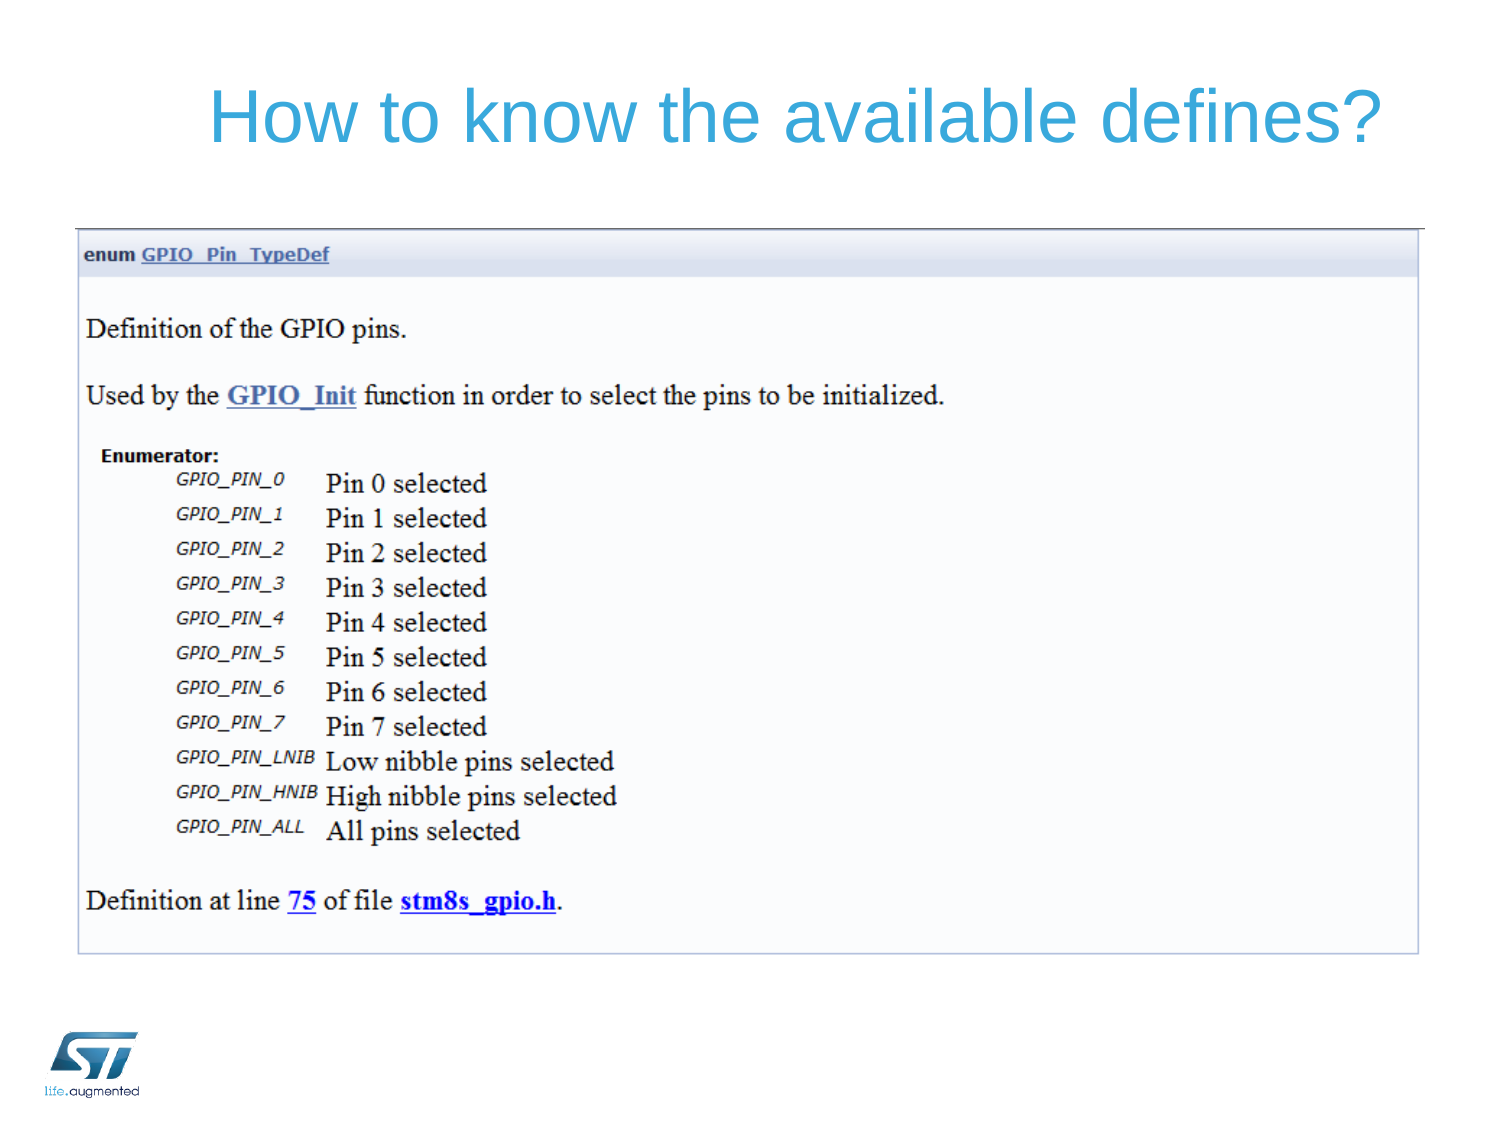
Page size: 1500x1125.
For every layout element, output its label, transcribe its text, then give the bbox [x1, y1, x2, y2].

picture [37, 1022, 147, 1104]
title How to know the available defines? [75, 19, 1400, 207]
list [74, 228, 1426, 959]
